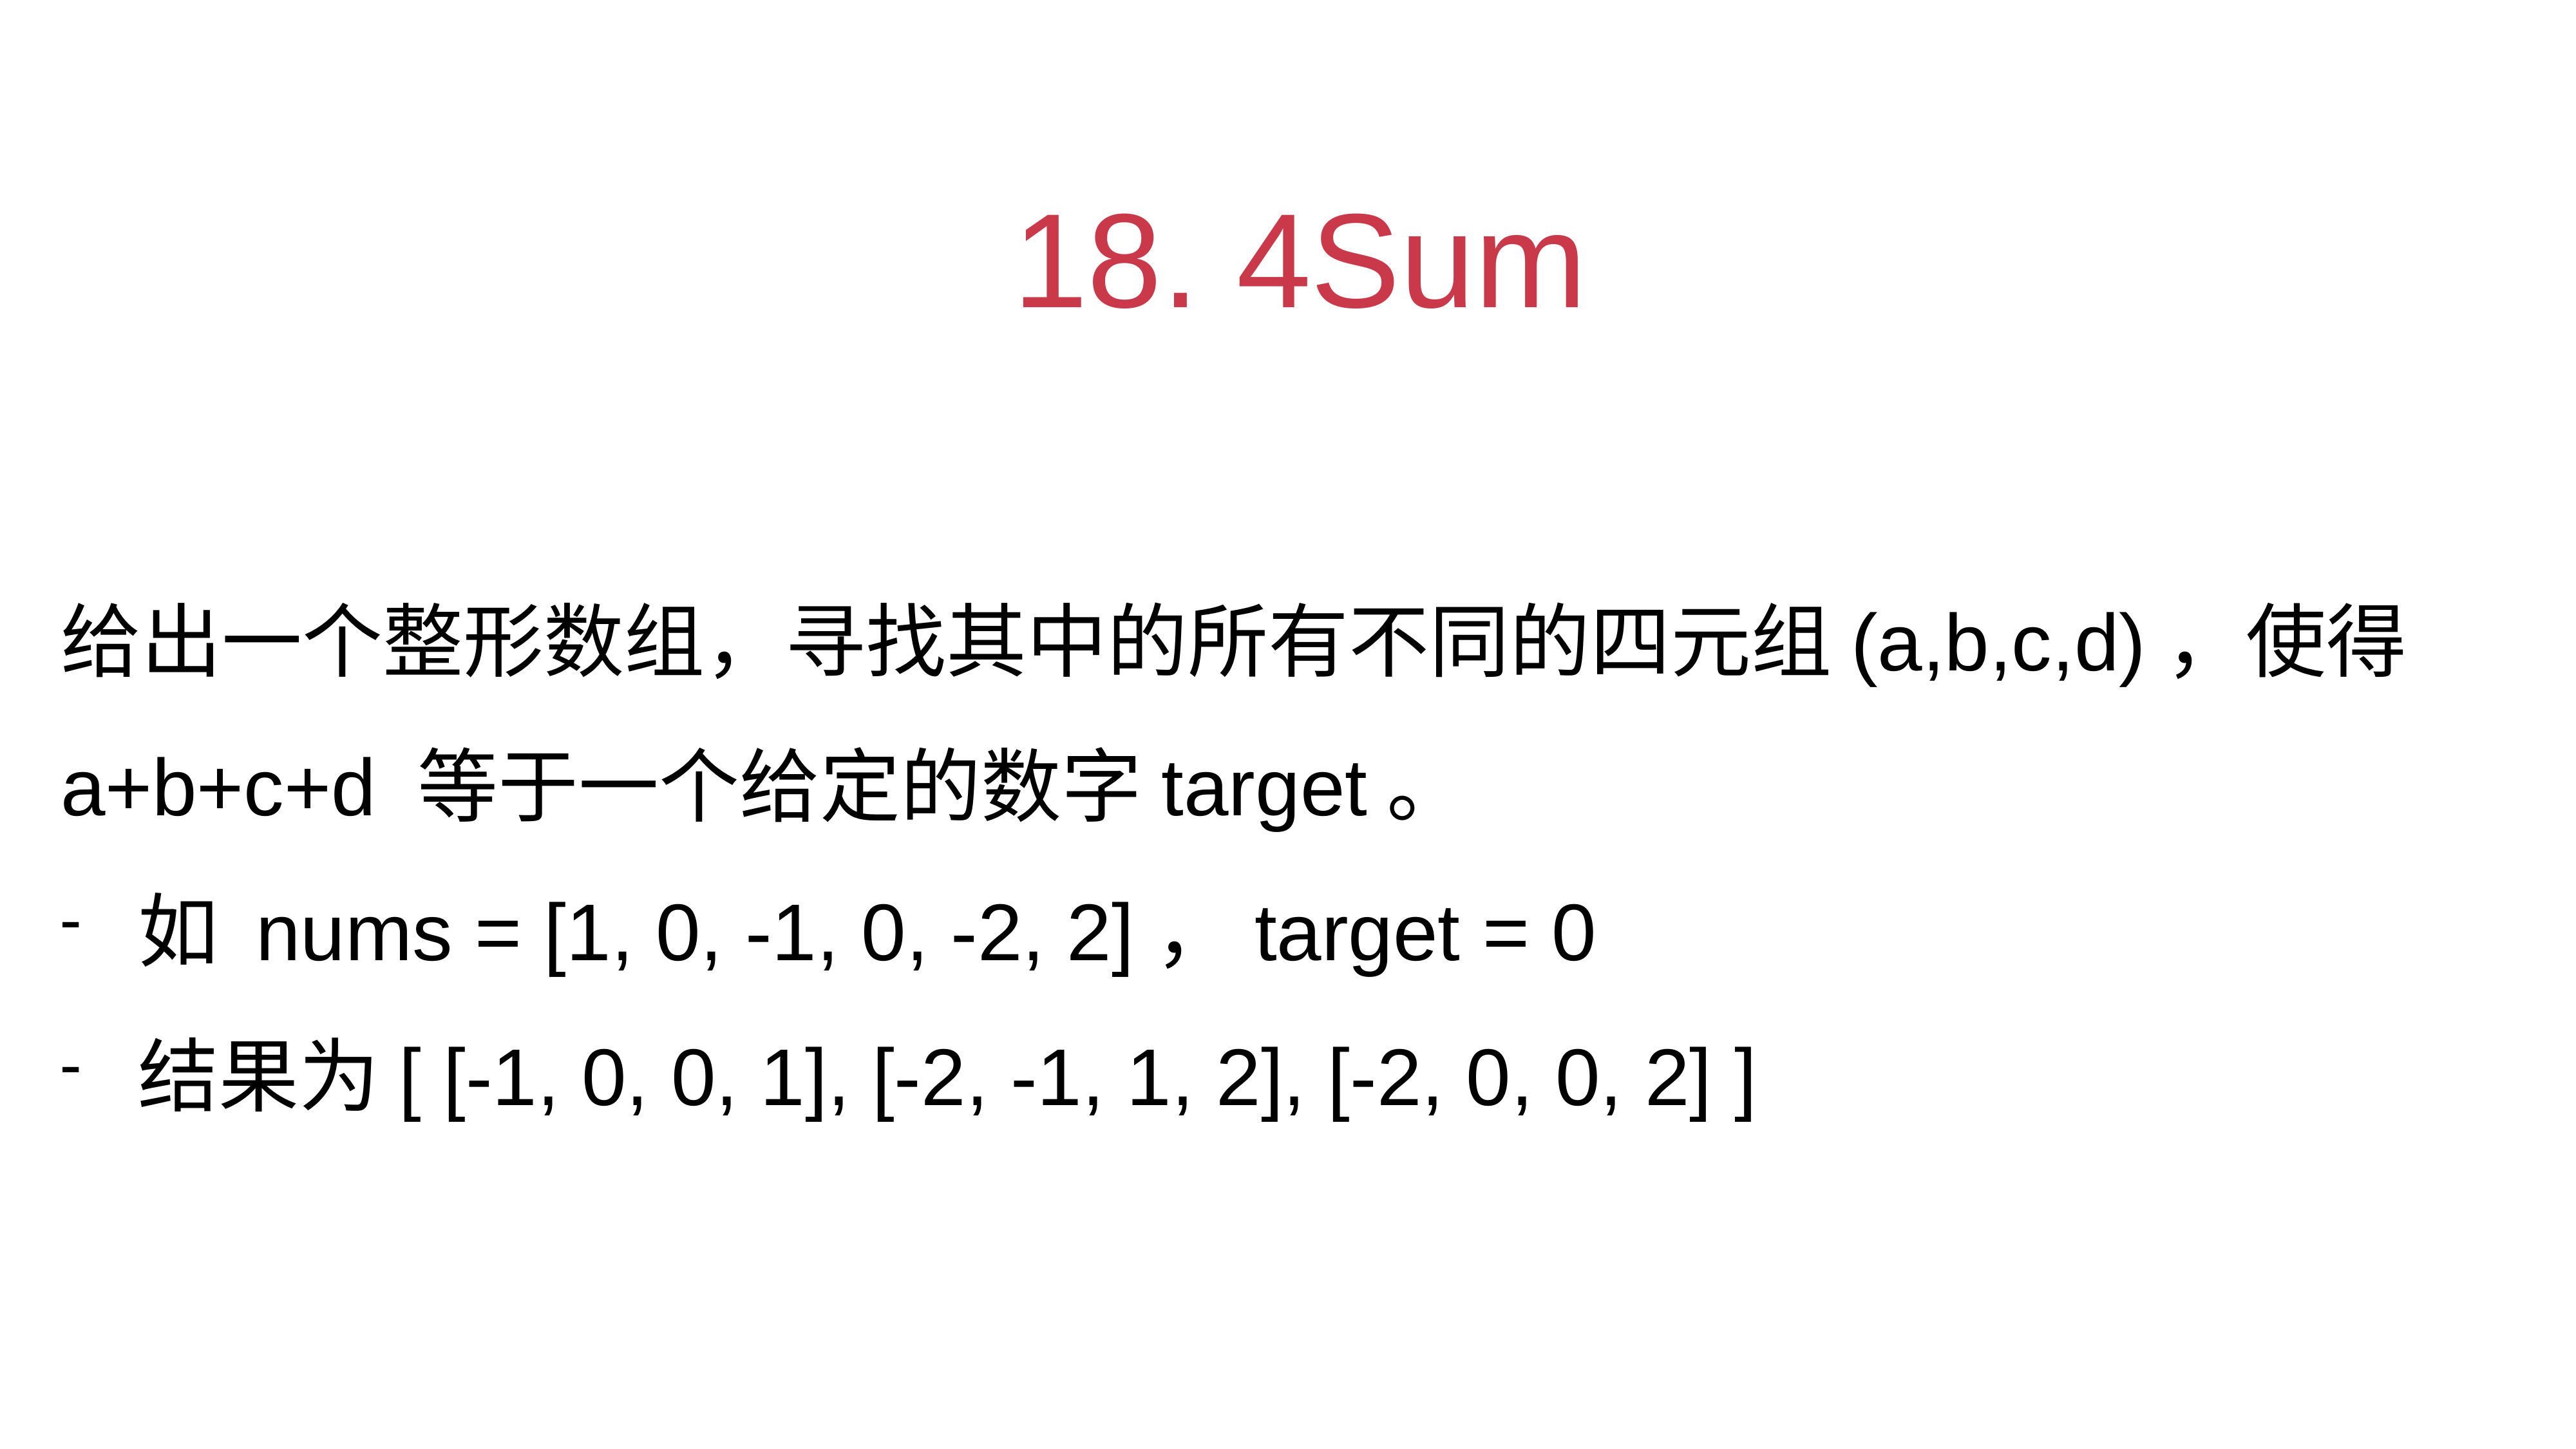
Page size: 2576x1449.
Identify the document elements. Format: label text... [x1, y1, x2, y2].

title 18. 4Sum [187, 124, 2389, 340]
text_box 给出一个整形数组，寻找其中的所有不同的四元组(a,b,c,d)，使得a+b+c+d 等于一个给定的数字target。 如 nums = [1, 0, -1, 0, -2, 2]，target = 0 结果为[ [-1, 0, 0, 1], [-2, -1, 1, 2], [-2, 0, 0, 2] ] [55, 536, 2521, 1127]
